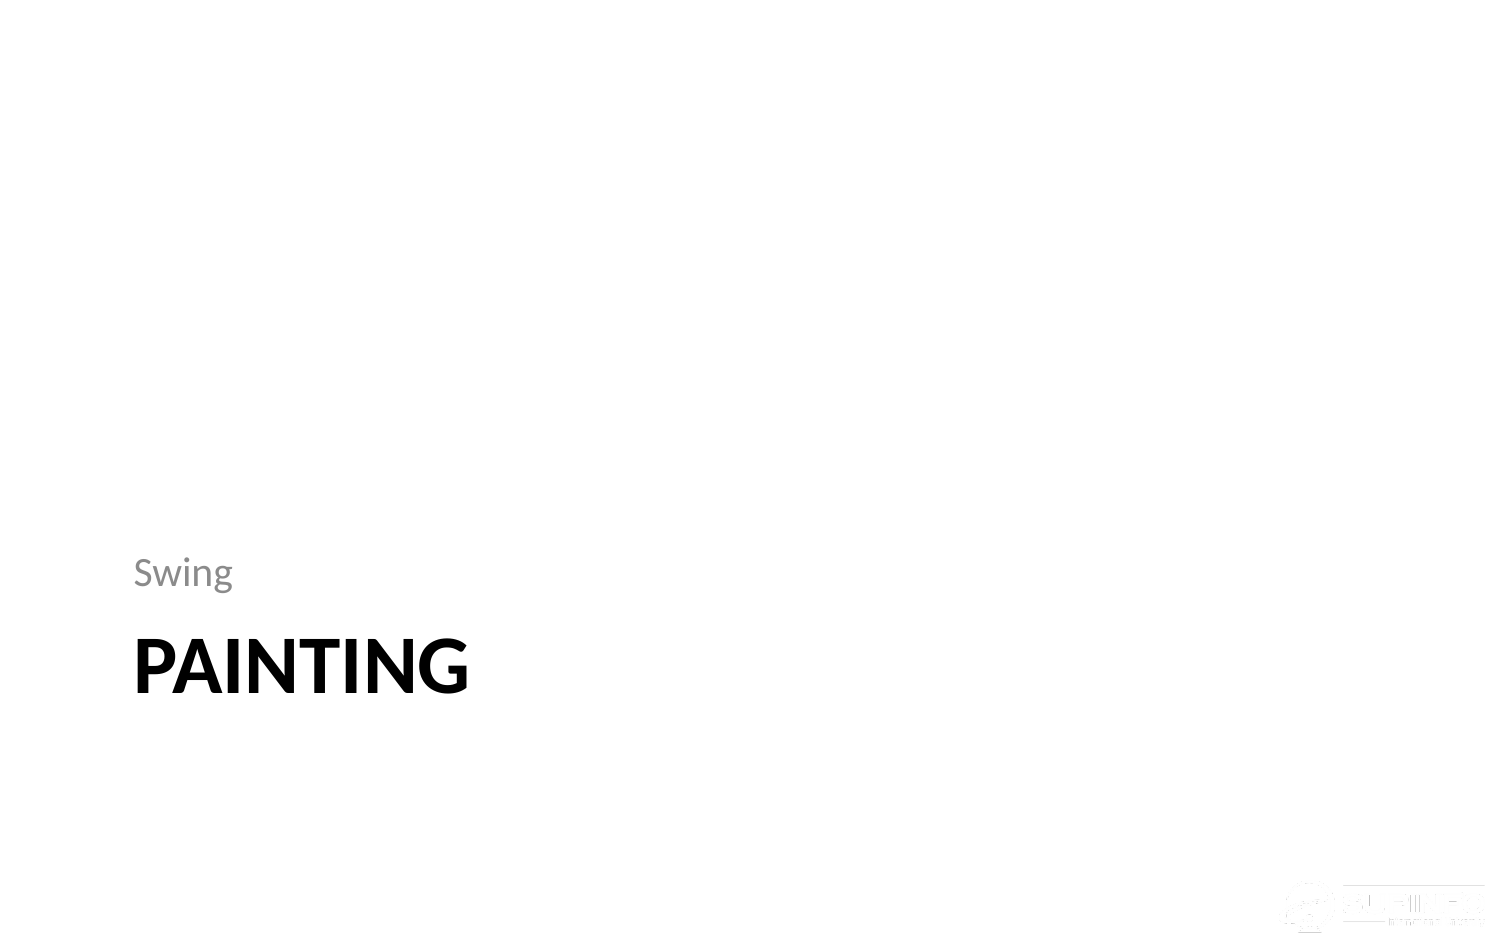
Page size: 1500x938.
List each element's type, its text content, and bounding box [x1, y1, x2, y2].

picture [1269, 870, 1494, 938]
title Painting [118, 603, 1394, 789]
list Swing [118, 397, 1394, 603]
